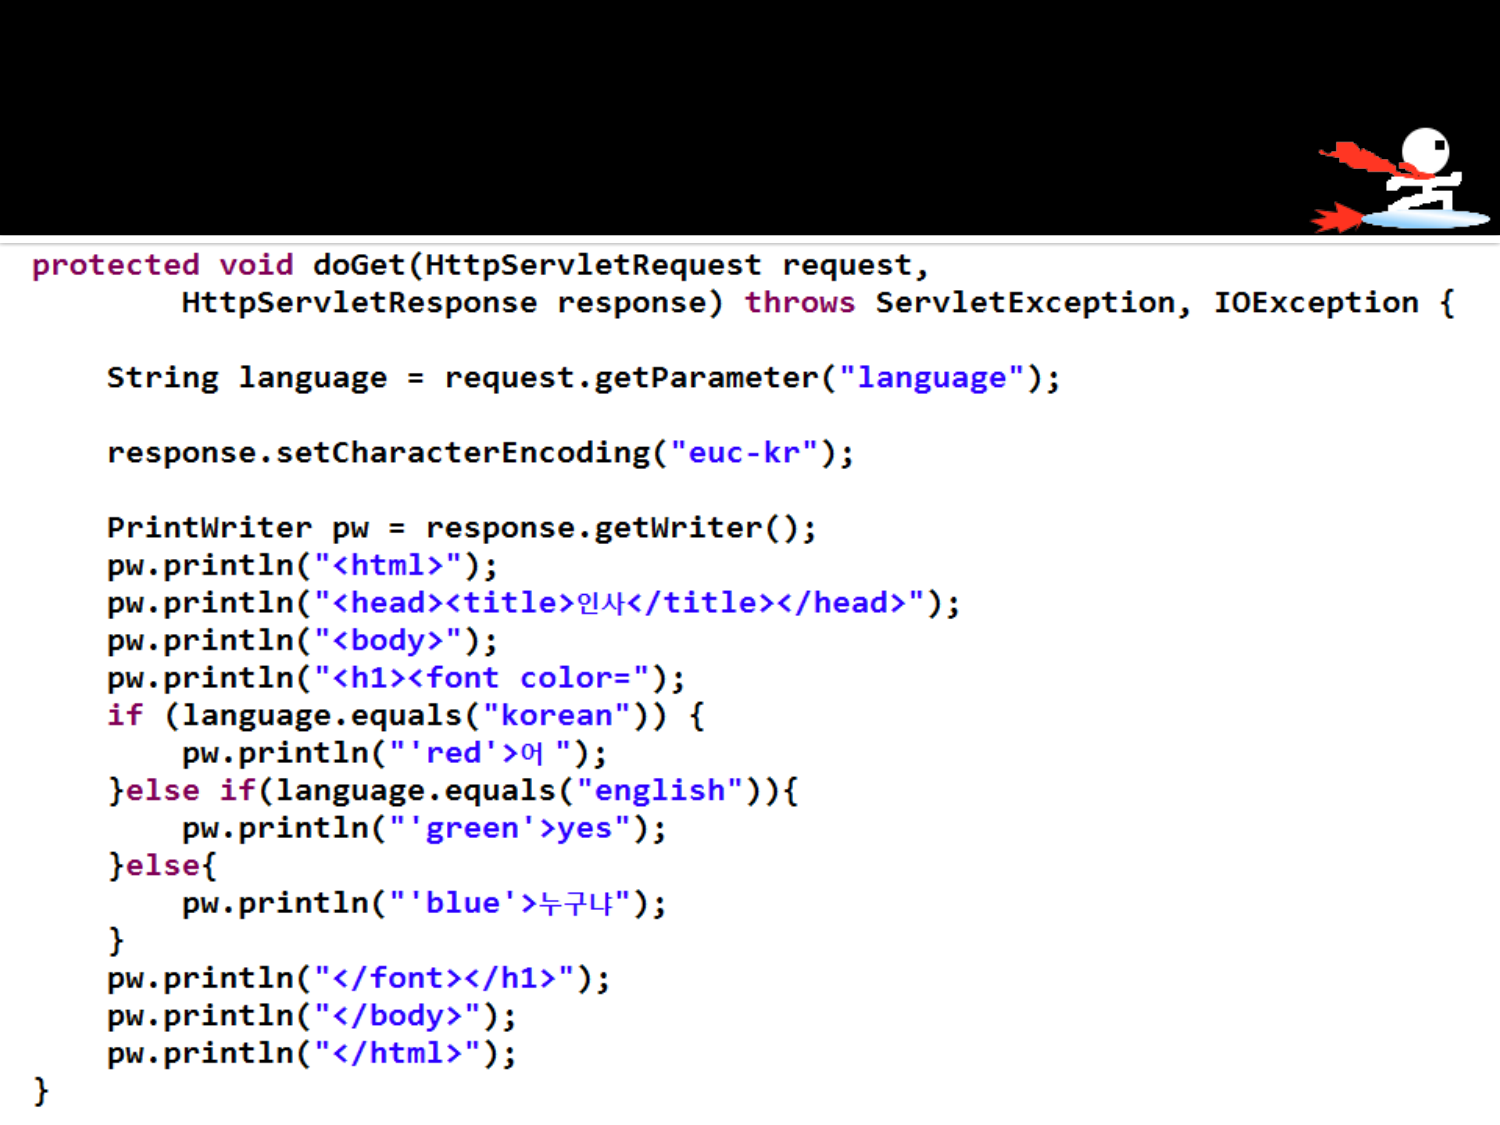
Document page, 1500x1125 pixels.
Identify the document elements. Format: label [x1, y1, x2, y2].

picture [1269, 125, 1500, 235]
picture [24, 250, 1487, 1121]
